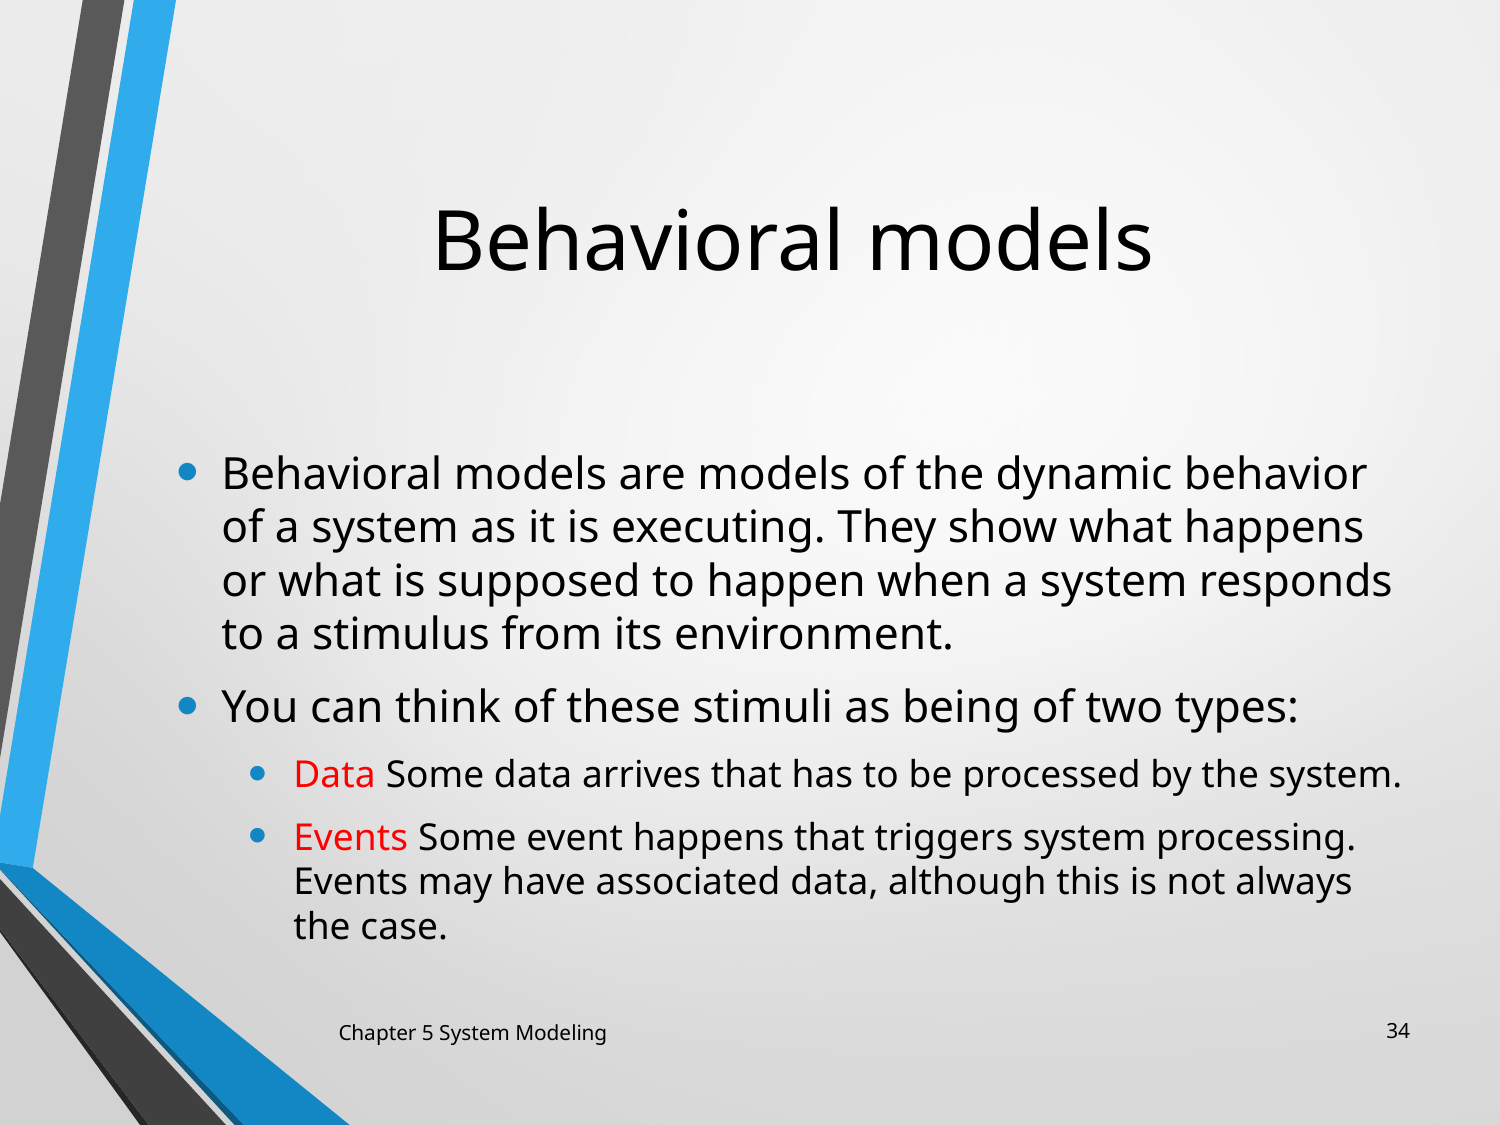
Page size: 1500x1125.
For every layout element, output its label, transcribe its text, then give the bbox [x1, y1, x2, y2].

title Behavioral models [161, 75, 1425, 400]
slide_number 34 [1354, 1001, 1425, 1062]
footer Chapter 5 System Modeling [323, 1001, 1196, 1062]
list Behavioral models are models of the dynamic behavior of a system as it is executing. They show what happens or what is supposed to happen when a system responds to a stimulus from its environment. You can think of these stimuli as being of two types: Data Some data arrives that has to be processed by the system. Events Some event happens that triggers system processing. Events may have associated data, although this is not always the case. [161, 437, 1425, 985]
